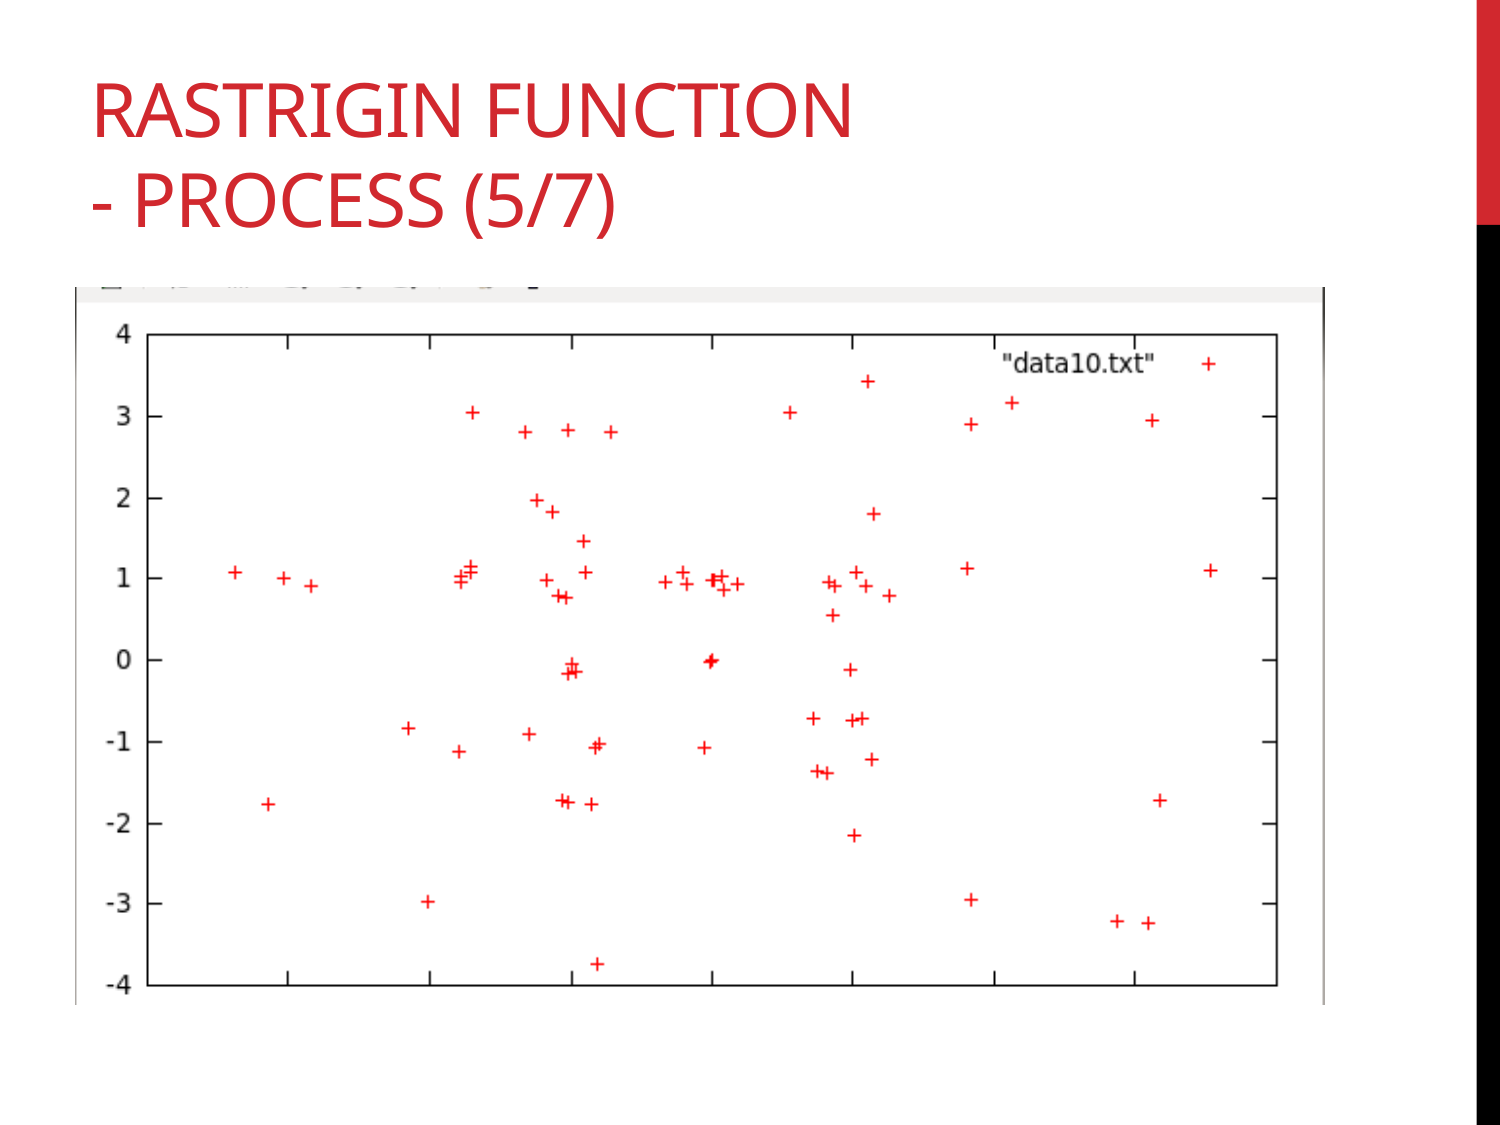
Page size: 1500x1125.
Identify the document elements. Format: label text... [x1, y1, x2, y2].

title rastrigin Function - Process (5/7) [75, 25, 1025, 250]
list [74, 286, 1326, 1006]
